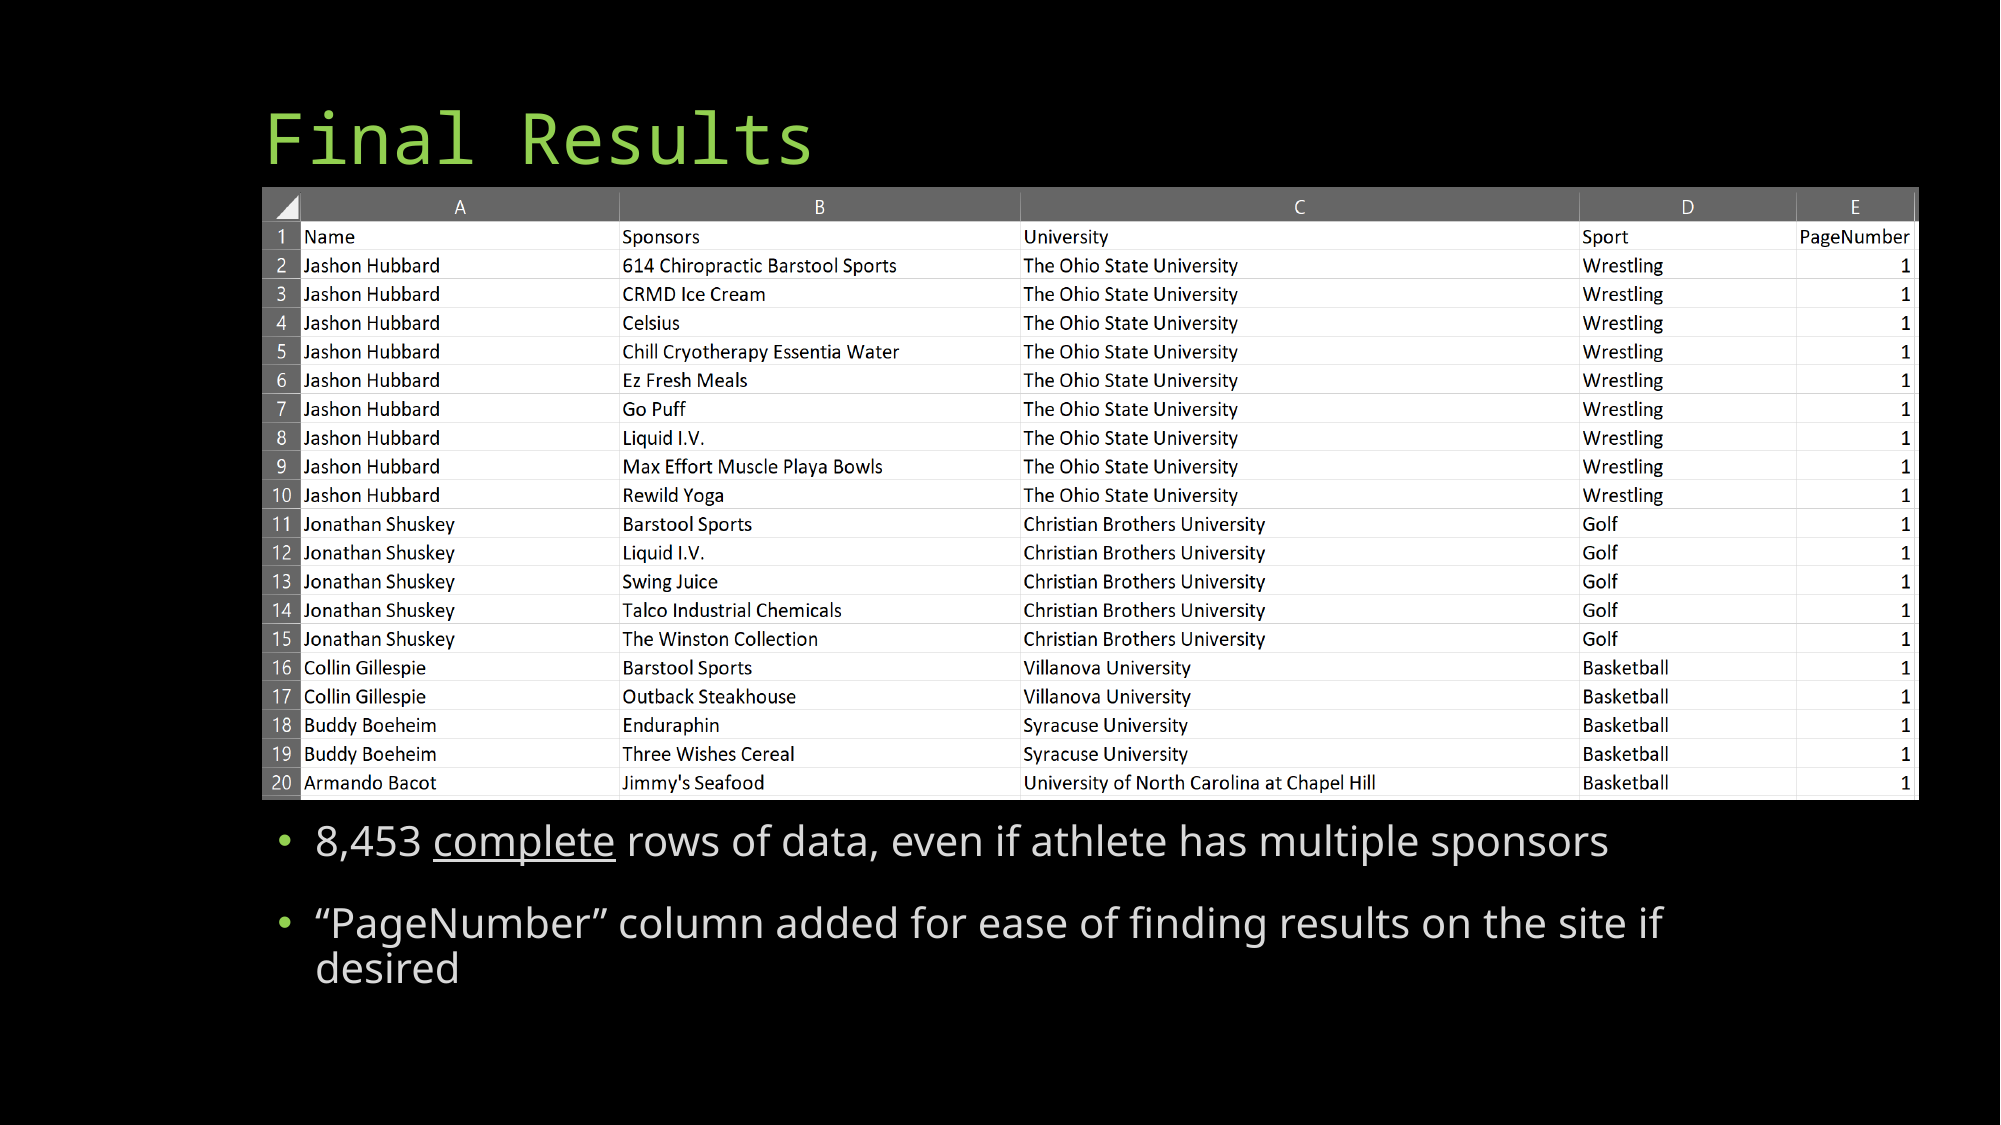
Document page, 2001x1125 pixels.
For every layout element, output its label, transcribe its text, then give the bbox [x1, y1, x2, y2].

list 8,453 complete rows of data, even if athlete has multiple sponsors “PageNumber” column added for ease of finding results on the site if desired [262, 812, 1763, 1013]
picture [262, 187, 1919, 800]
title Final Results [249, 0, 1750, 188]
